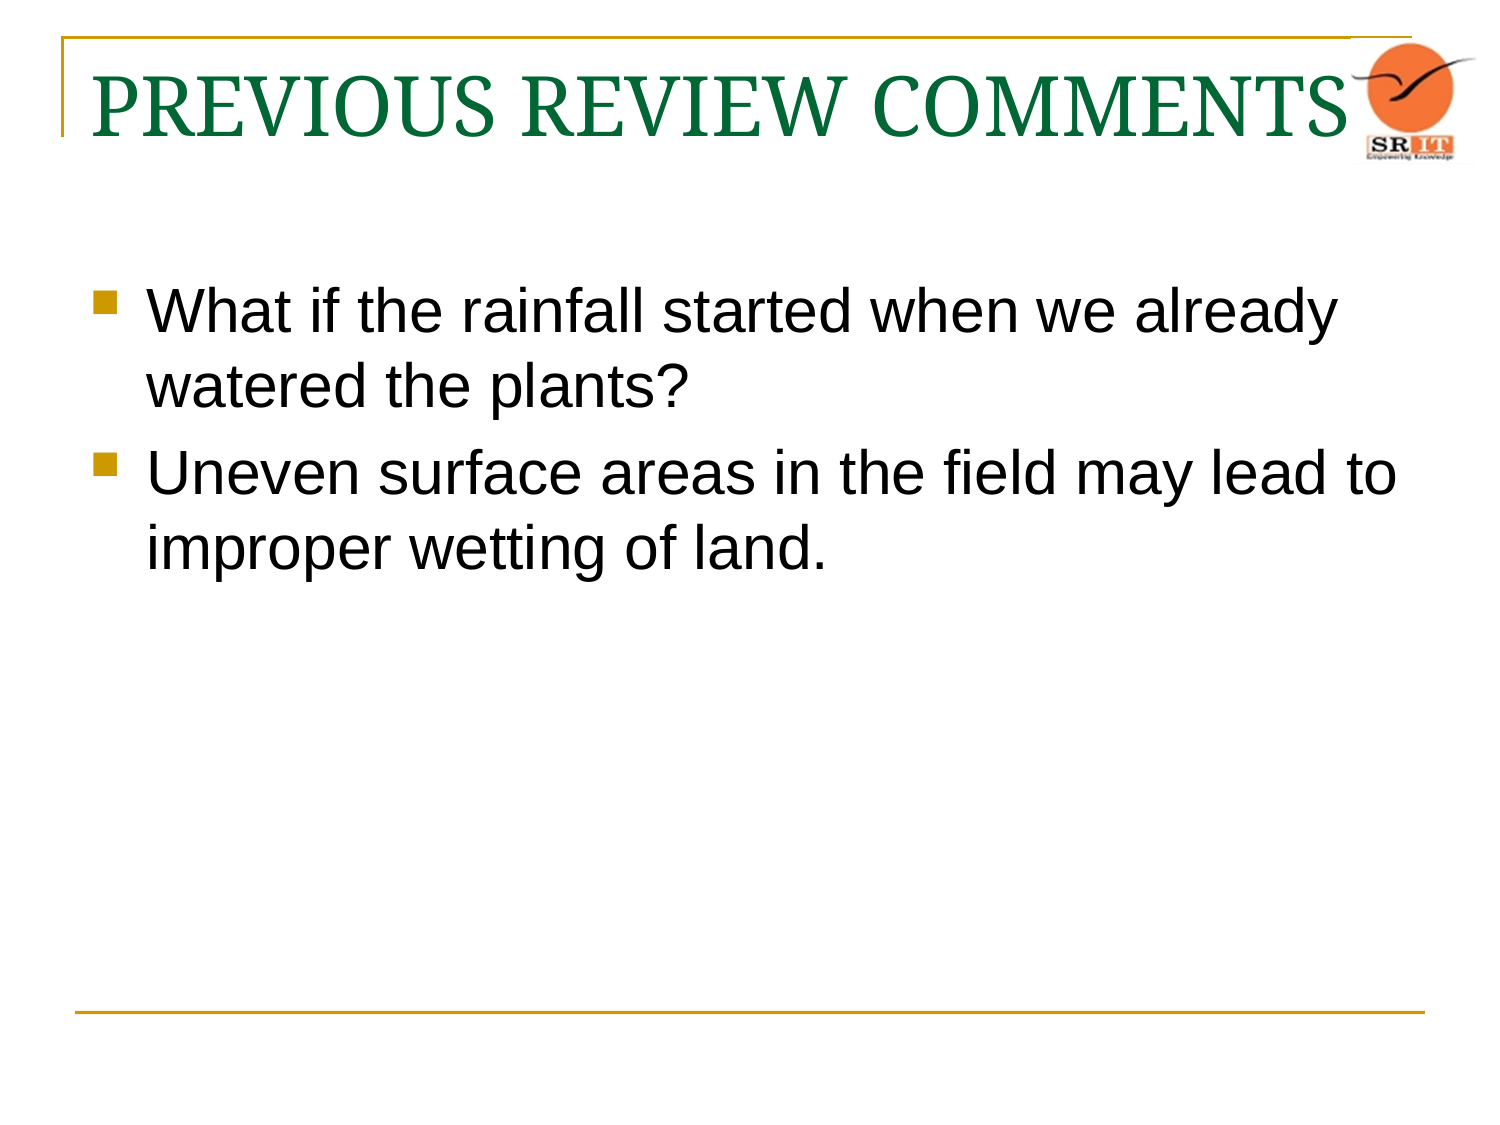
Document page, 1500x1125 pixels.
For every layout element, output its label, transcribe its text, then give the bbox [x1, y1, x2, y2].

picture [1350, 37, 1477, 165]
title PREVIOUS REVIEW COMMENTS [74, 45, 1426, 233]
list What if the rainfall started when we already watered the plants? Uneven surface areas in the field may lead to improper wetting of land. [74, 262, 1426, 1006]
